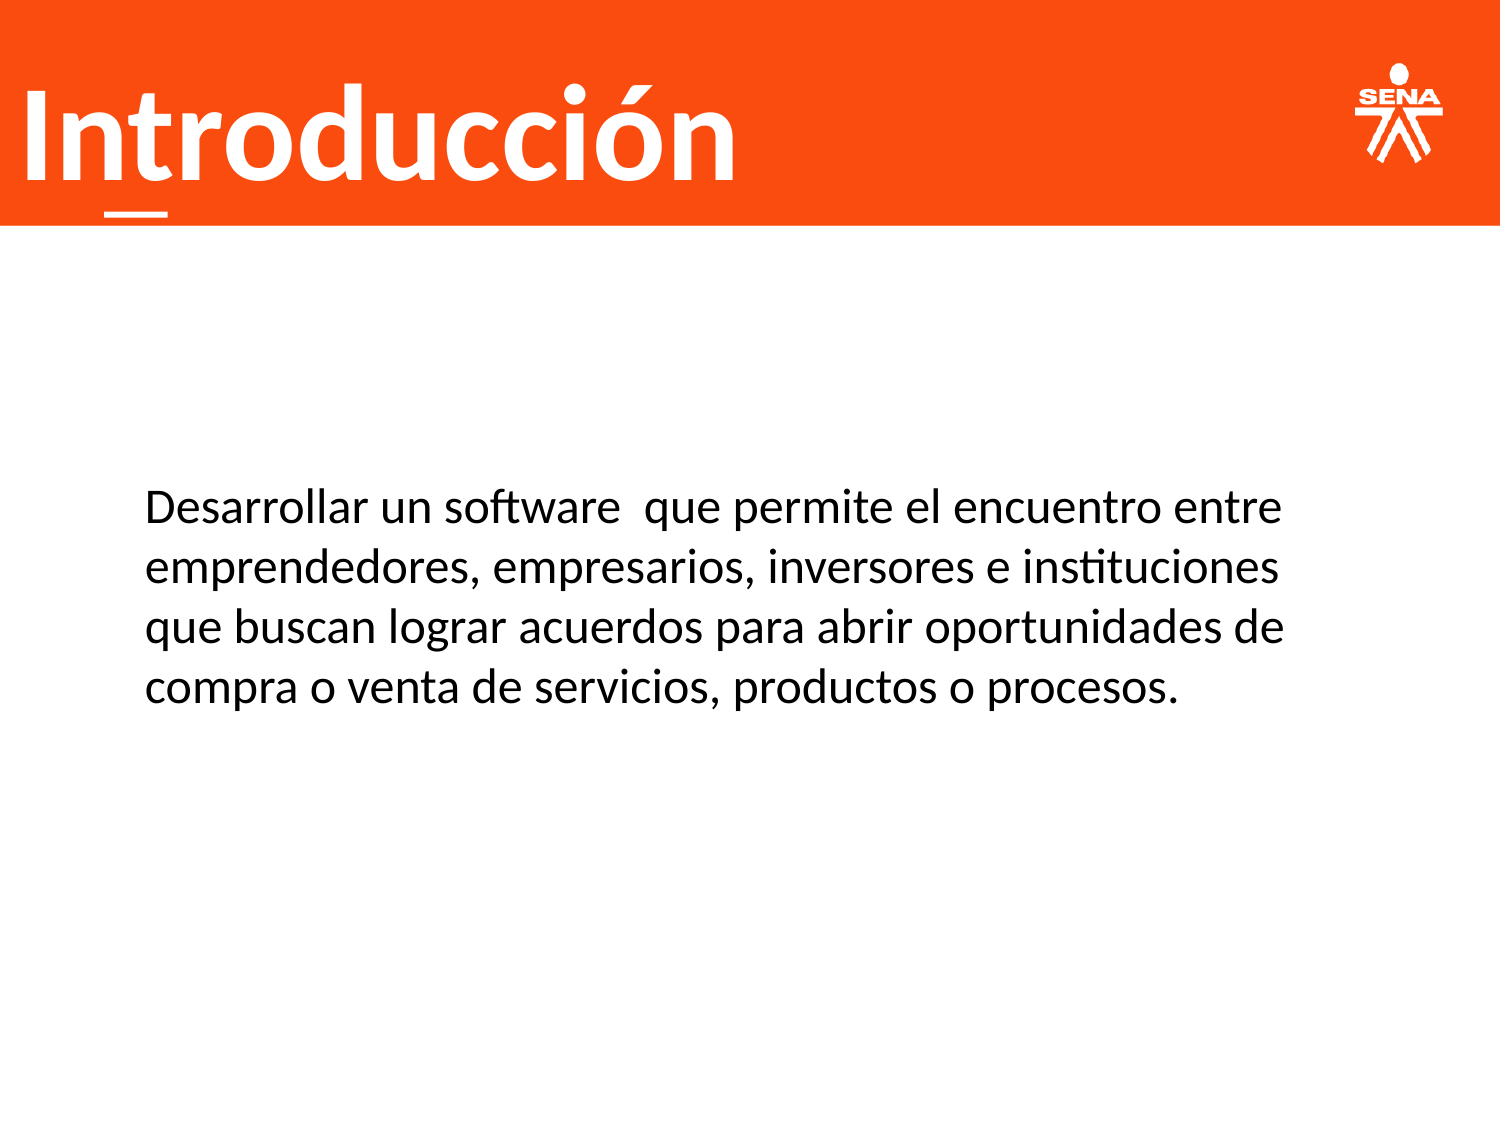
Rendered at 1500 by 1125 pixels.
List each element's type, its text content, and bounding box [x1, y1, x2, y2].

text_box Introducción [14, 71, 1177, 212]
text_box Desarrollar un software que permite el encuentro entre emprendedores, empresarios, inversores e instituciones que buscan lograr acuerdos para abrir oportunidades de compra o venta de servicios, productos o procesos. [130, 371, 1313, 816]
text_box [104, 211, 168, 218]
picture [0, 0, 1500, 1125]
